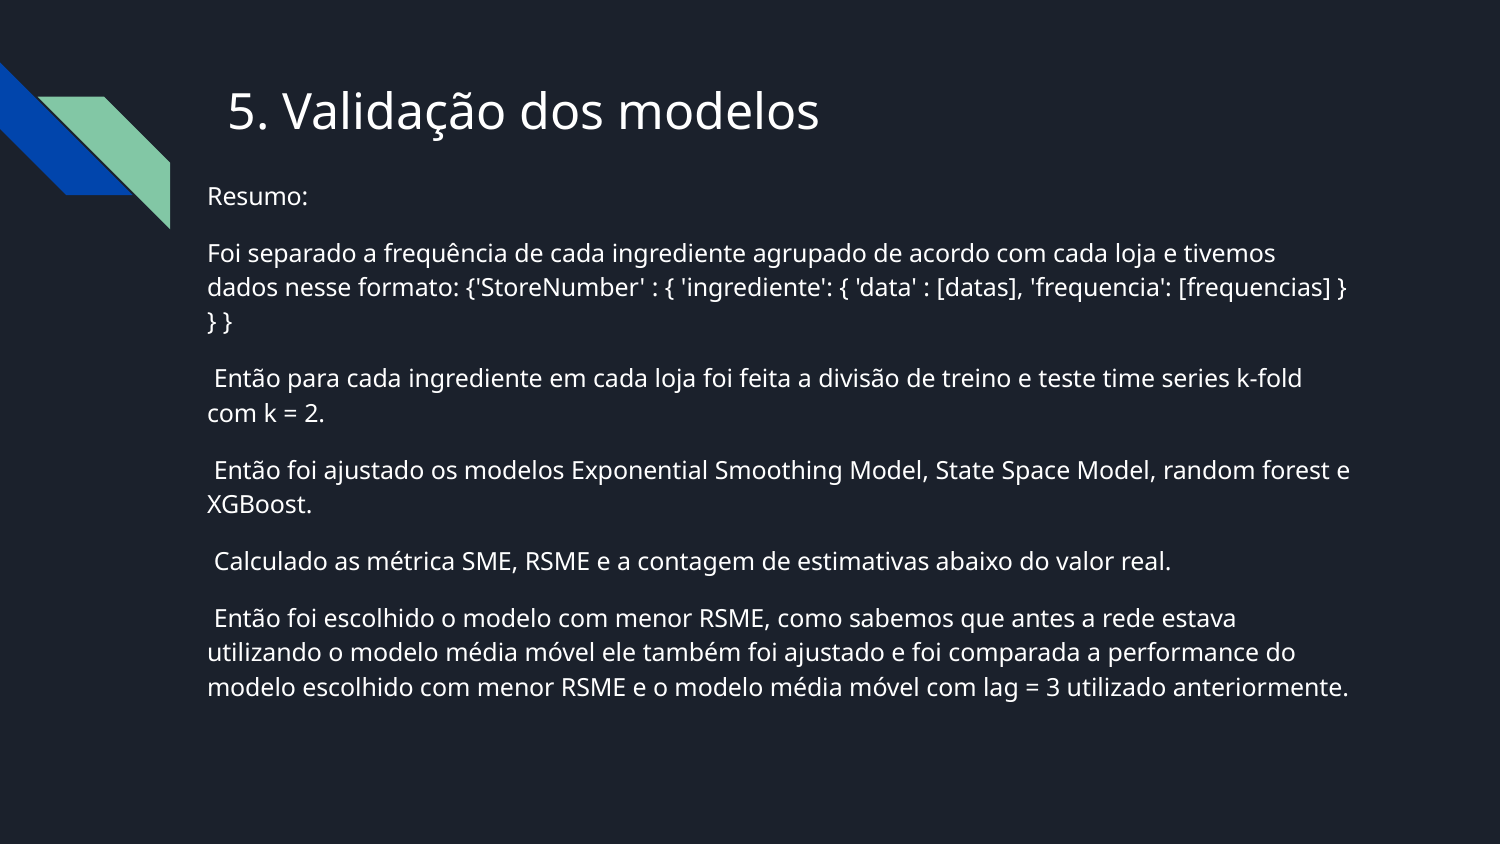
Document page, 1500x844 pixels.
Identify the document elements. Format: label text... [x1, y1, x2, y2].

list Resumo: Foi separado a frequência de cada ingrediente agrupado de acordo com cada loja e tivemos dados nesse formato: {'StoreNumber' : { 'ingrediente': { 'data' : [datas], 'frequencia': [frequencias] } } } Então para cada ingrediente em cada loja foi feita a divisão de treino e teste time series k-fold com k = 2. Então foi ajustado os modelos Exponential Smoothing Model, State Space Model, random forest e XGBoost. Calculado as métrica SME, RSME e a contagem de estimativas abaixo do valor real. Então foi escolhido o modelo com menor RSME, como sabemos que antes a rede estava utilizando o modelo média móvel ele também foi ajustado e foi comparada a performance do modelo escolhido com menor RSME e o modelo média móvel com lag = 3 utilizado anteriormente. [192, 160, 1368, 735]
title 5. Validação dos modelos [212, 64, 1368, 160]
